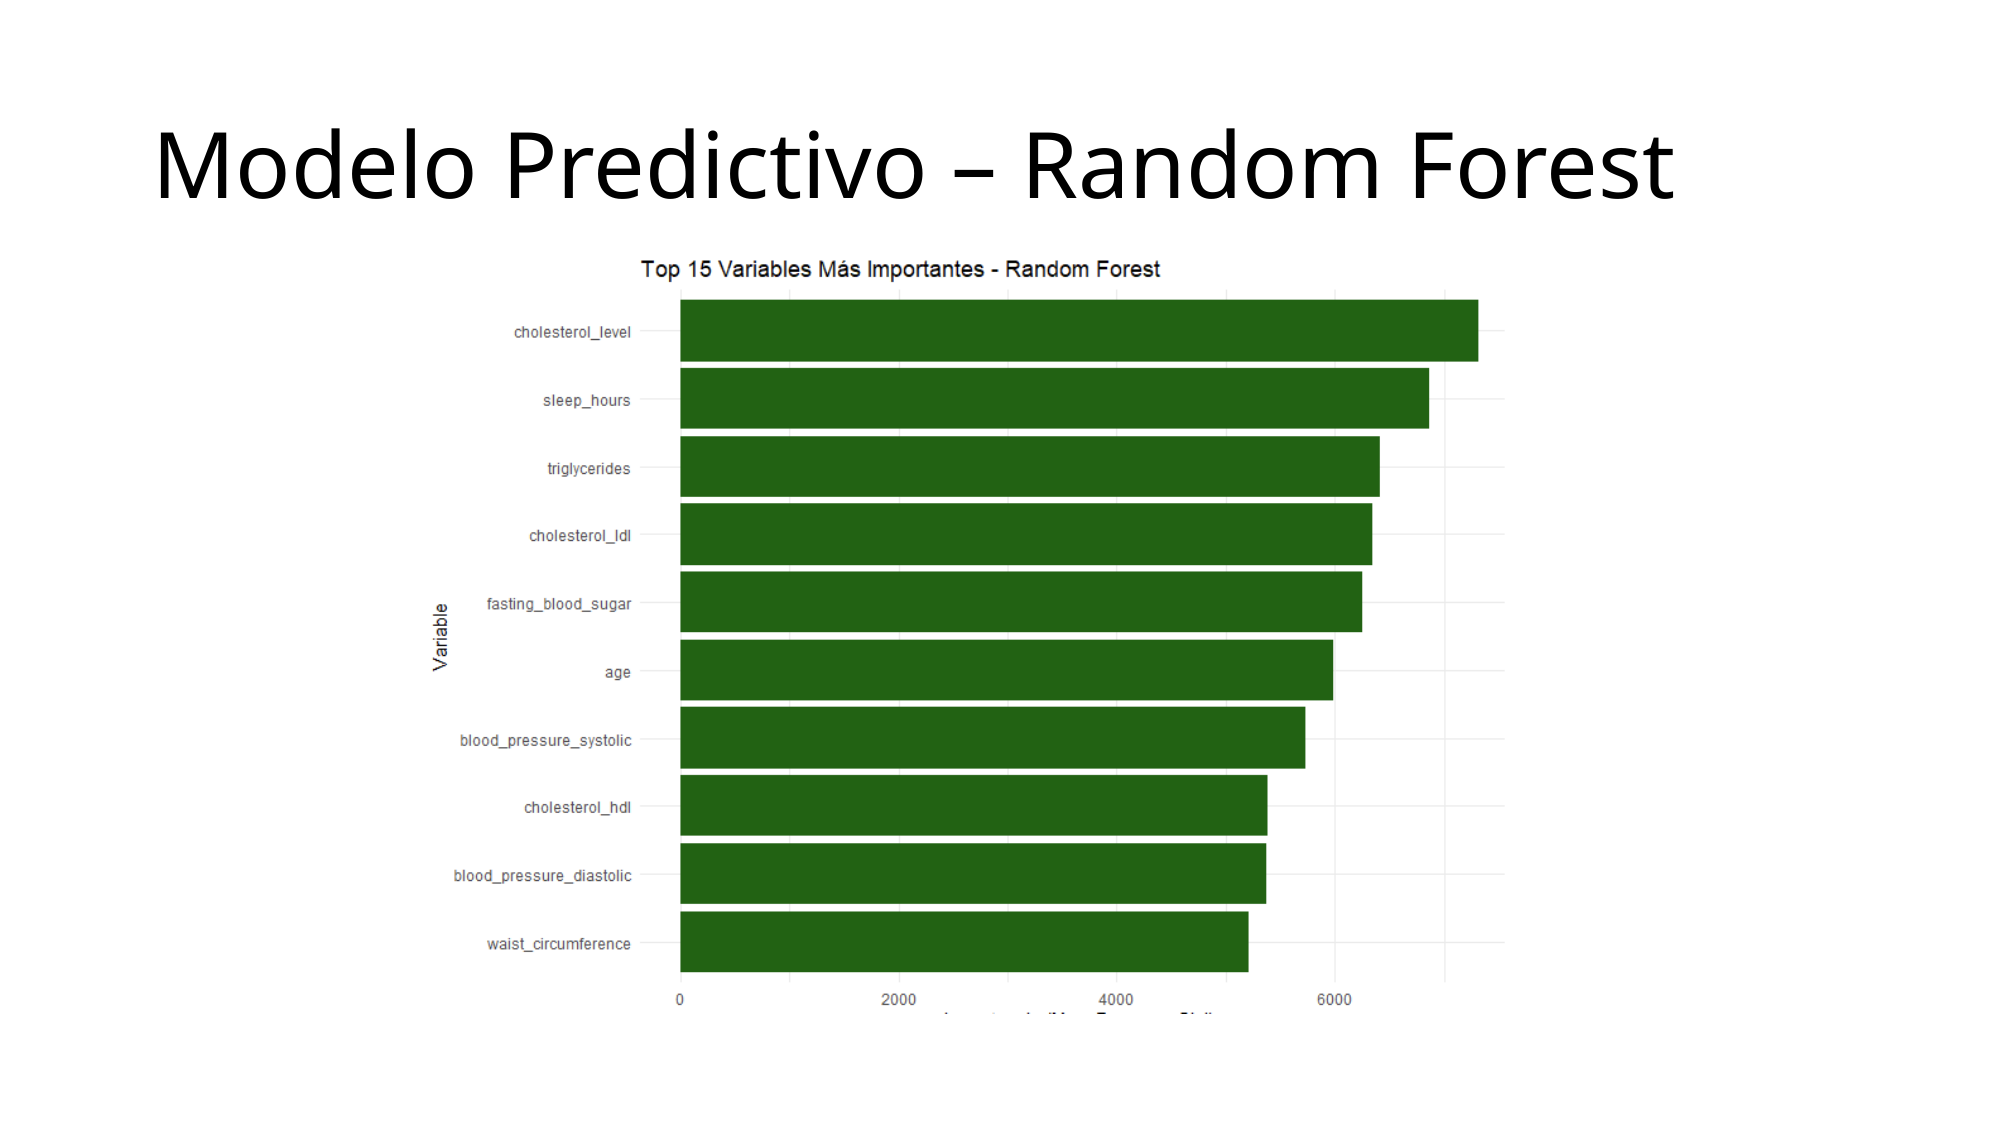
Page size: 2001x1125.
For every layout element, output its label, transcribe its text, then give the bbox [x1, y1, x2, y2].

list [423, 254, 1506, 1014]
title Modelo Predictivo – Random Forest [137, 59, 1863, 278]
